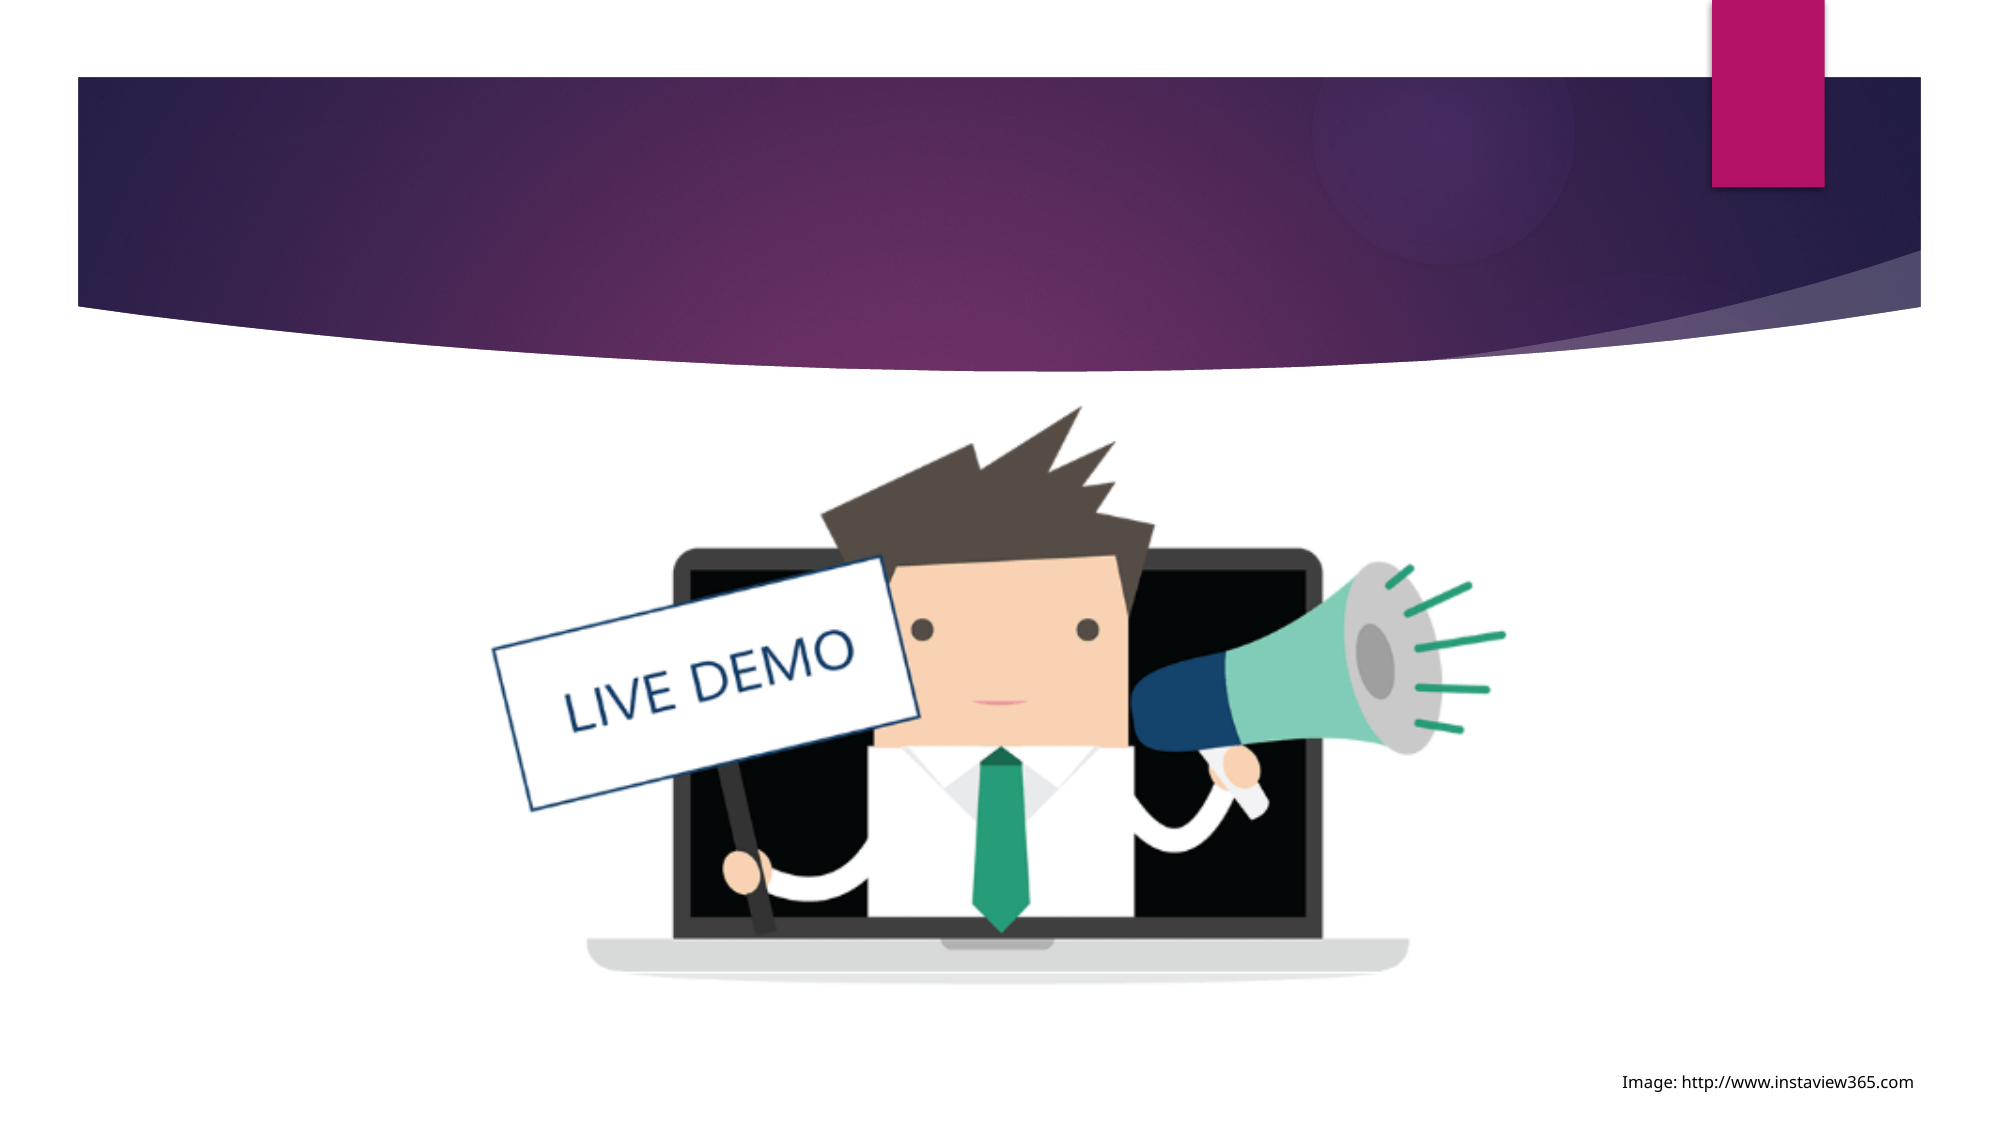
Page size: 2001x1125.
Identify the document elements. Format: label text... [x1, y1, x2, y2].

text_box Image: http://www.instaview365.com [1607, 1064, 2000, 1100]
picture [471, 397, 1529, 1035]
